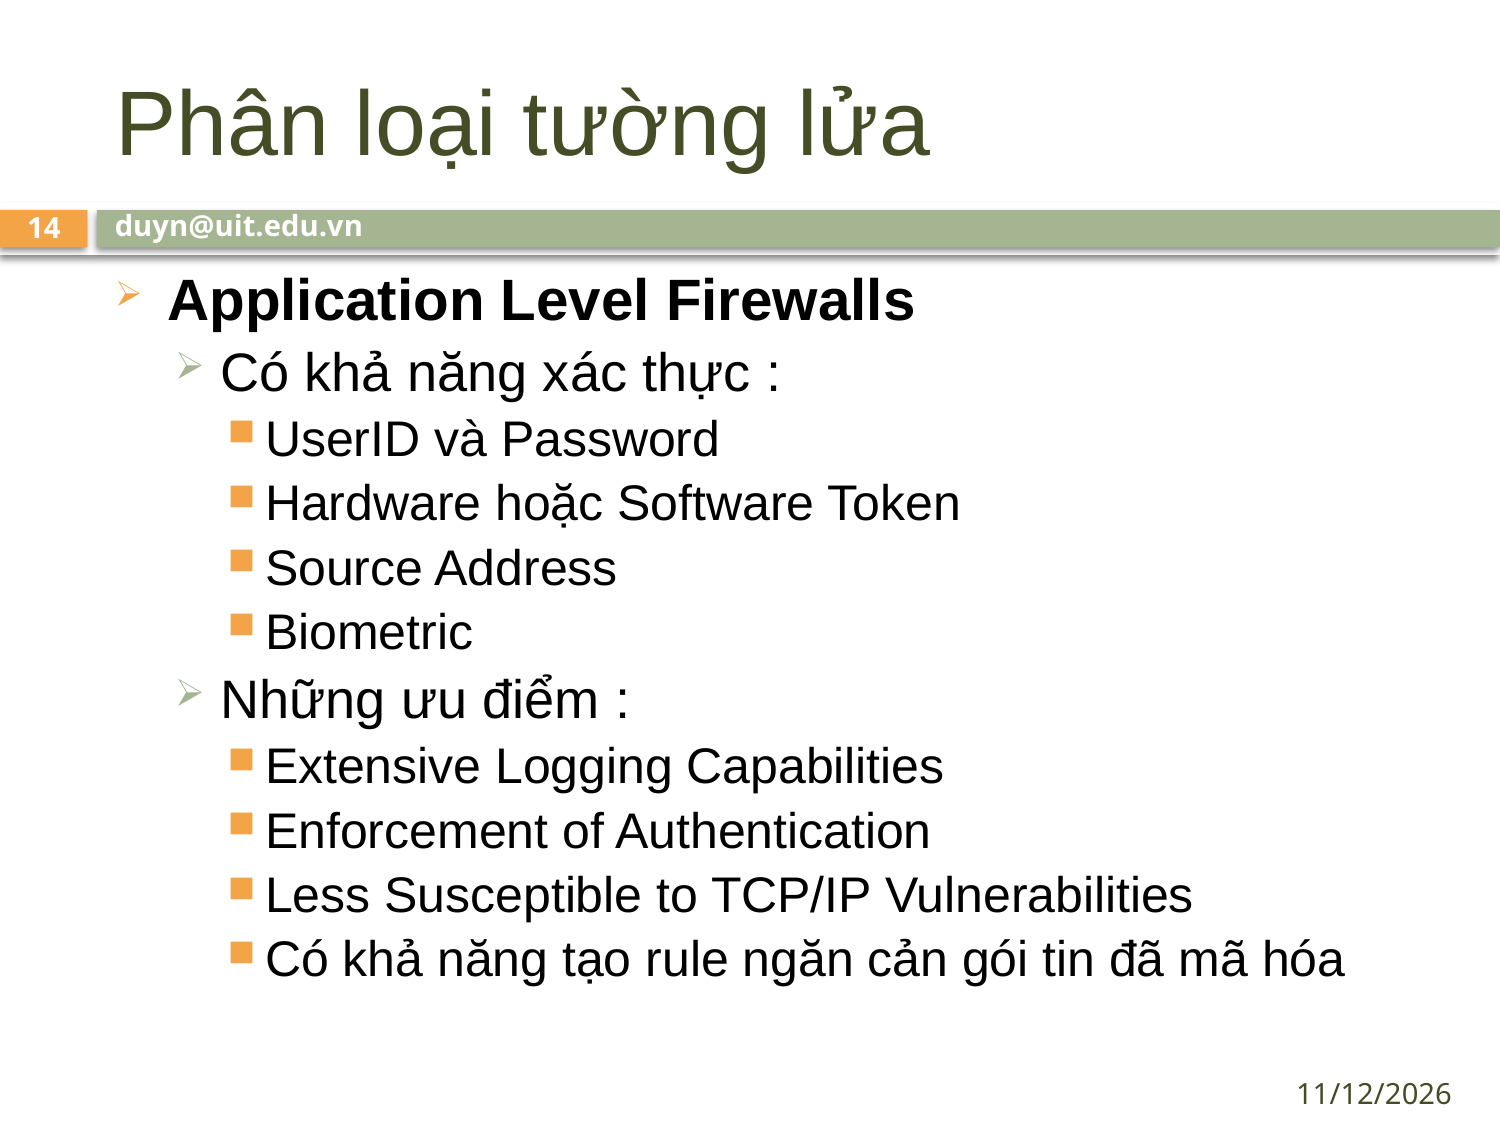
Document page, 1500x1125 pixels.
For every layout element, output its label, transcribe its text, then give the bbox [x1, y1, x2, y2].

slide_number duyn@uit.edu.vn [99, 200, 538, 249]
title Phân loại tường lửa [100, 37, 1438, 200]
slide_number 14 [0, 208, 88, 249]
text_box 10/20/2021 [1281, 1065, 1500, 1125]
list Application Level Firewalls Có khả năng xác thực : UserID và Password Hardware hoặc Software Token Source Address Biometric Những ưu điểm : Extensive Logging Capabilities Enforcement of Authentication Less Susceptible to TCP/IP Vulnerabilities Có khả năng tạo rule ngăn cản gói tin đã mã hóa [100, 262, 1475, 1125]
